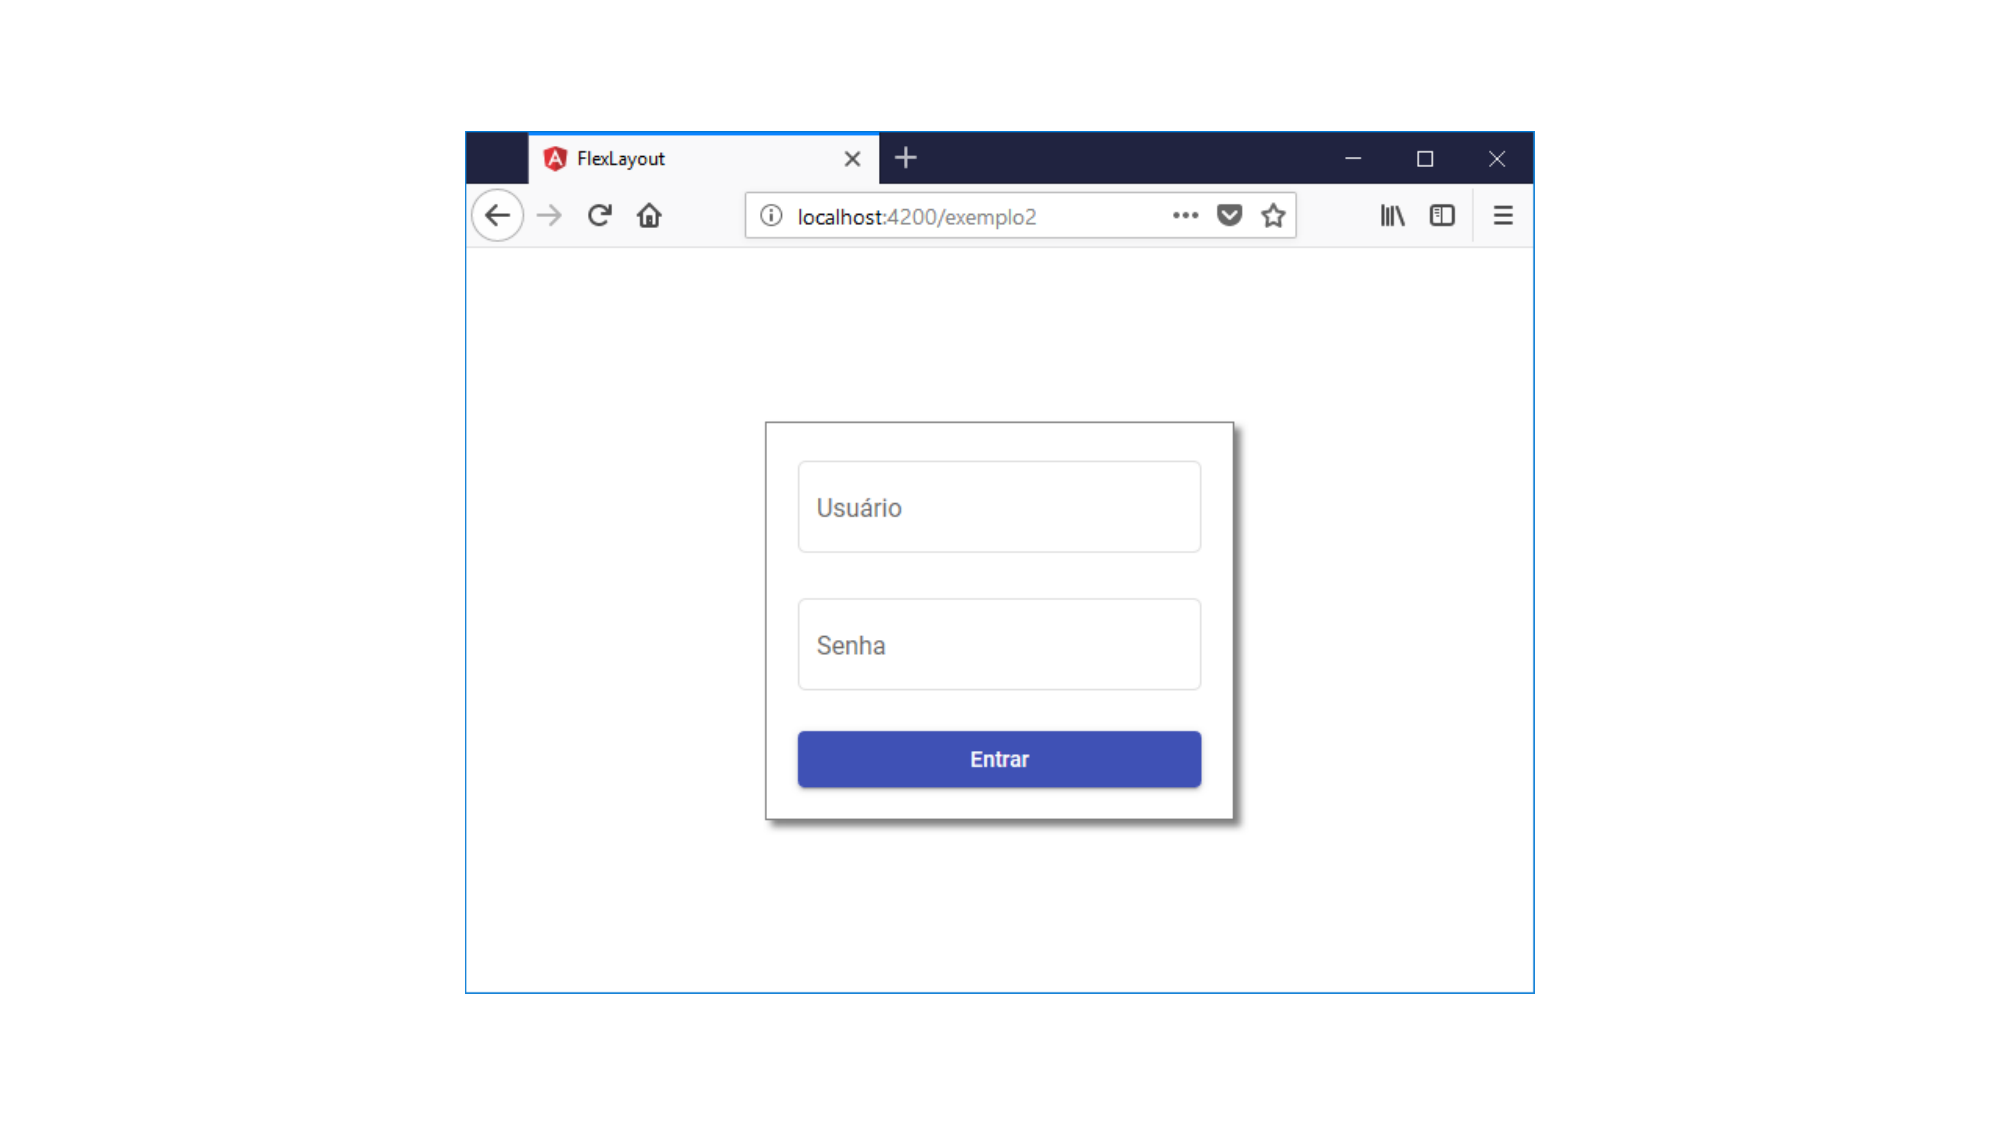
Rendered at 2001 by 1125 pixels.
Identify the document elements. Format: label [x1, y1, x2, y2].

picture [465, 131, 1535, 994]
